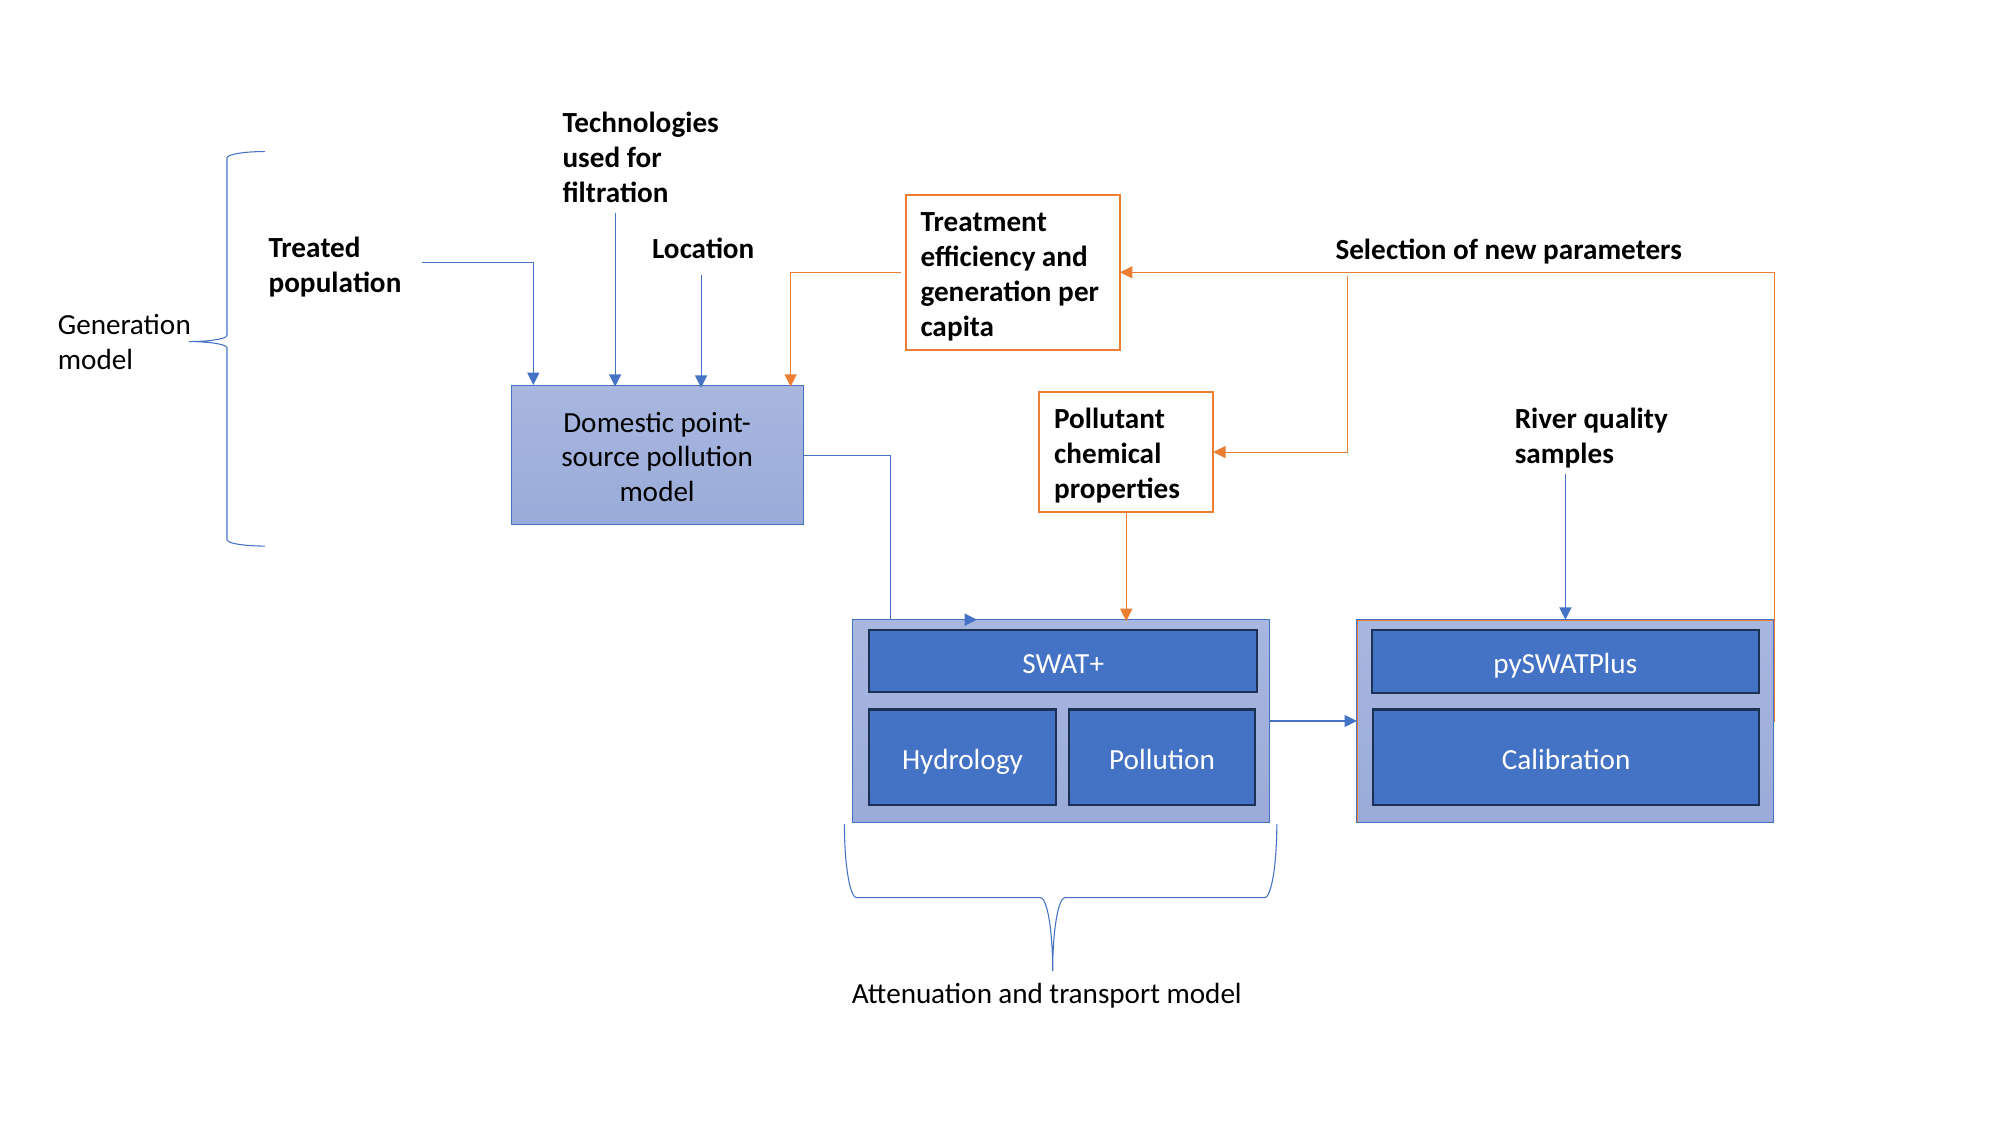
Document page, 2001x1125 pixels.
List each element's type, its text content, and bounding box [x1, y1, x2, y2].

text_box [1356, 721, 1774, 823]
text_box Selection of new parameters [1320, 222, 1723, 273]
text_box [1191, 297, 1369, 432]
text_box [43, 95, 1285, 1018]
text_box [1120, 273, 1774, 721]
